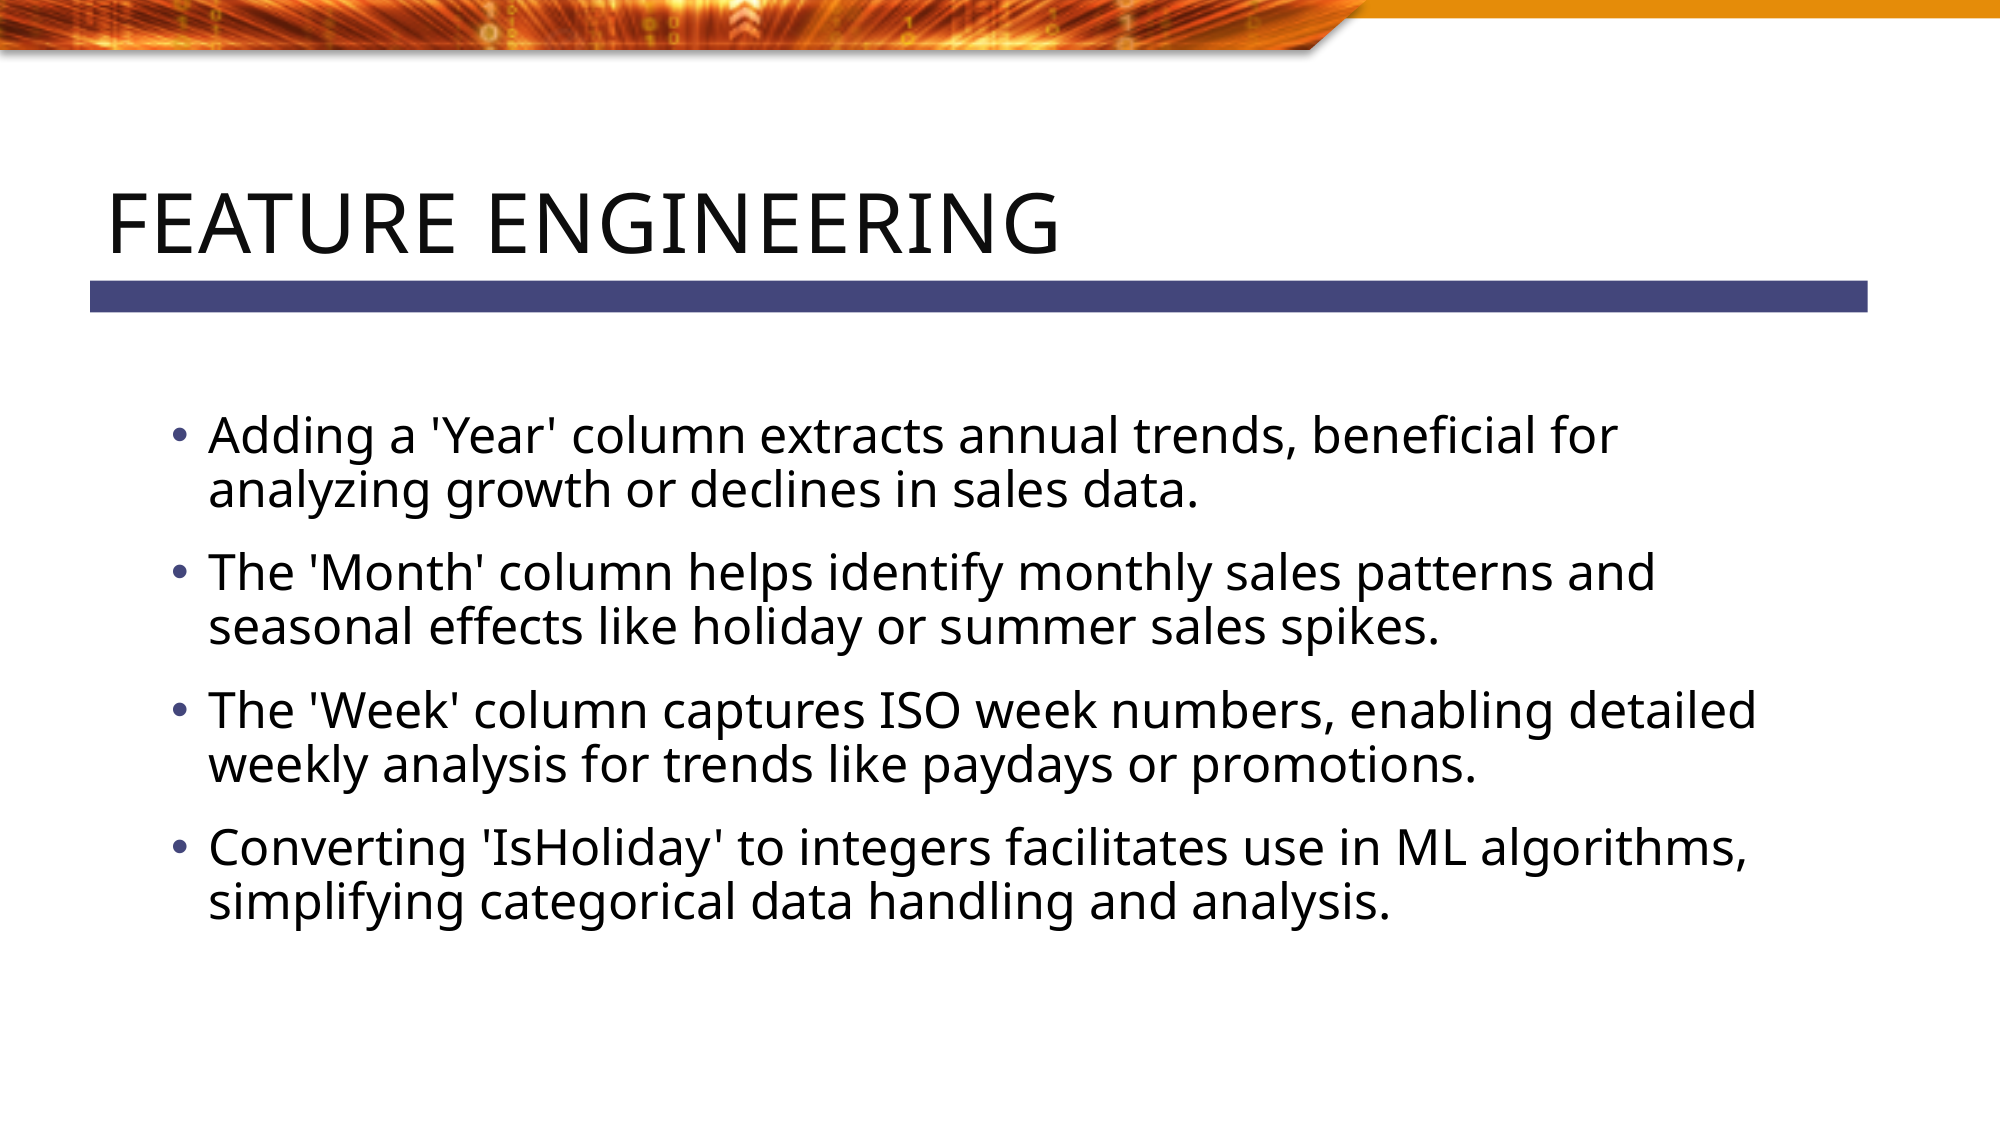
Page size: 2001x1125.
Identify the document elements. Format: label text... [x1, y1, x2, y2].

list Adding a 'Year' column extracts annual trends, beneficial for analyzing growth or declines in sales data. The 'Month' column helps identify monthly sales patterns and seasonal effects like holiday or summer sales spikes. The 'Week' column captures ISO week numbers, enabling detailed weekly analysis for trends like paydays or promotions. Converting 'IsHoliday' to integers facilitates use in ML algorithms, simplifying categorical data handling and analysis. [156, 403, 1844, 1004]
picture [0, 0, 1367, 51]
list [90, 280, 1868, 313]
title Feature engineering [90, 162, 1863, 279]
